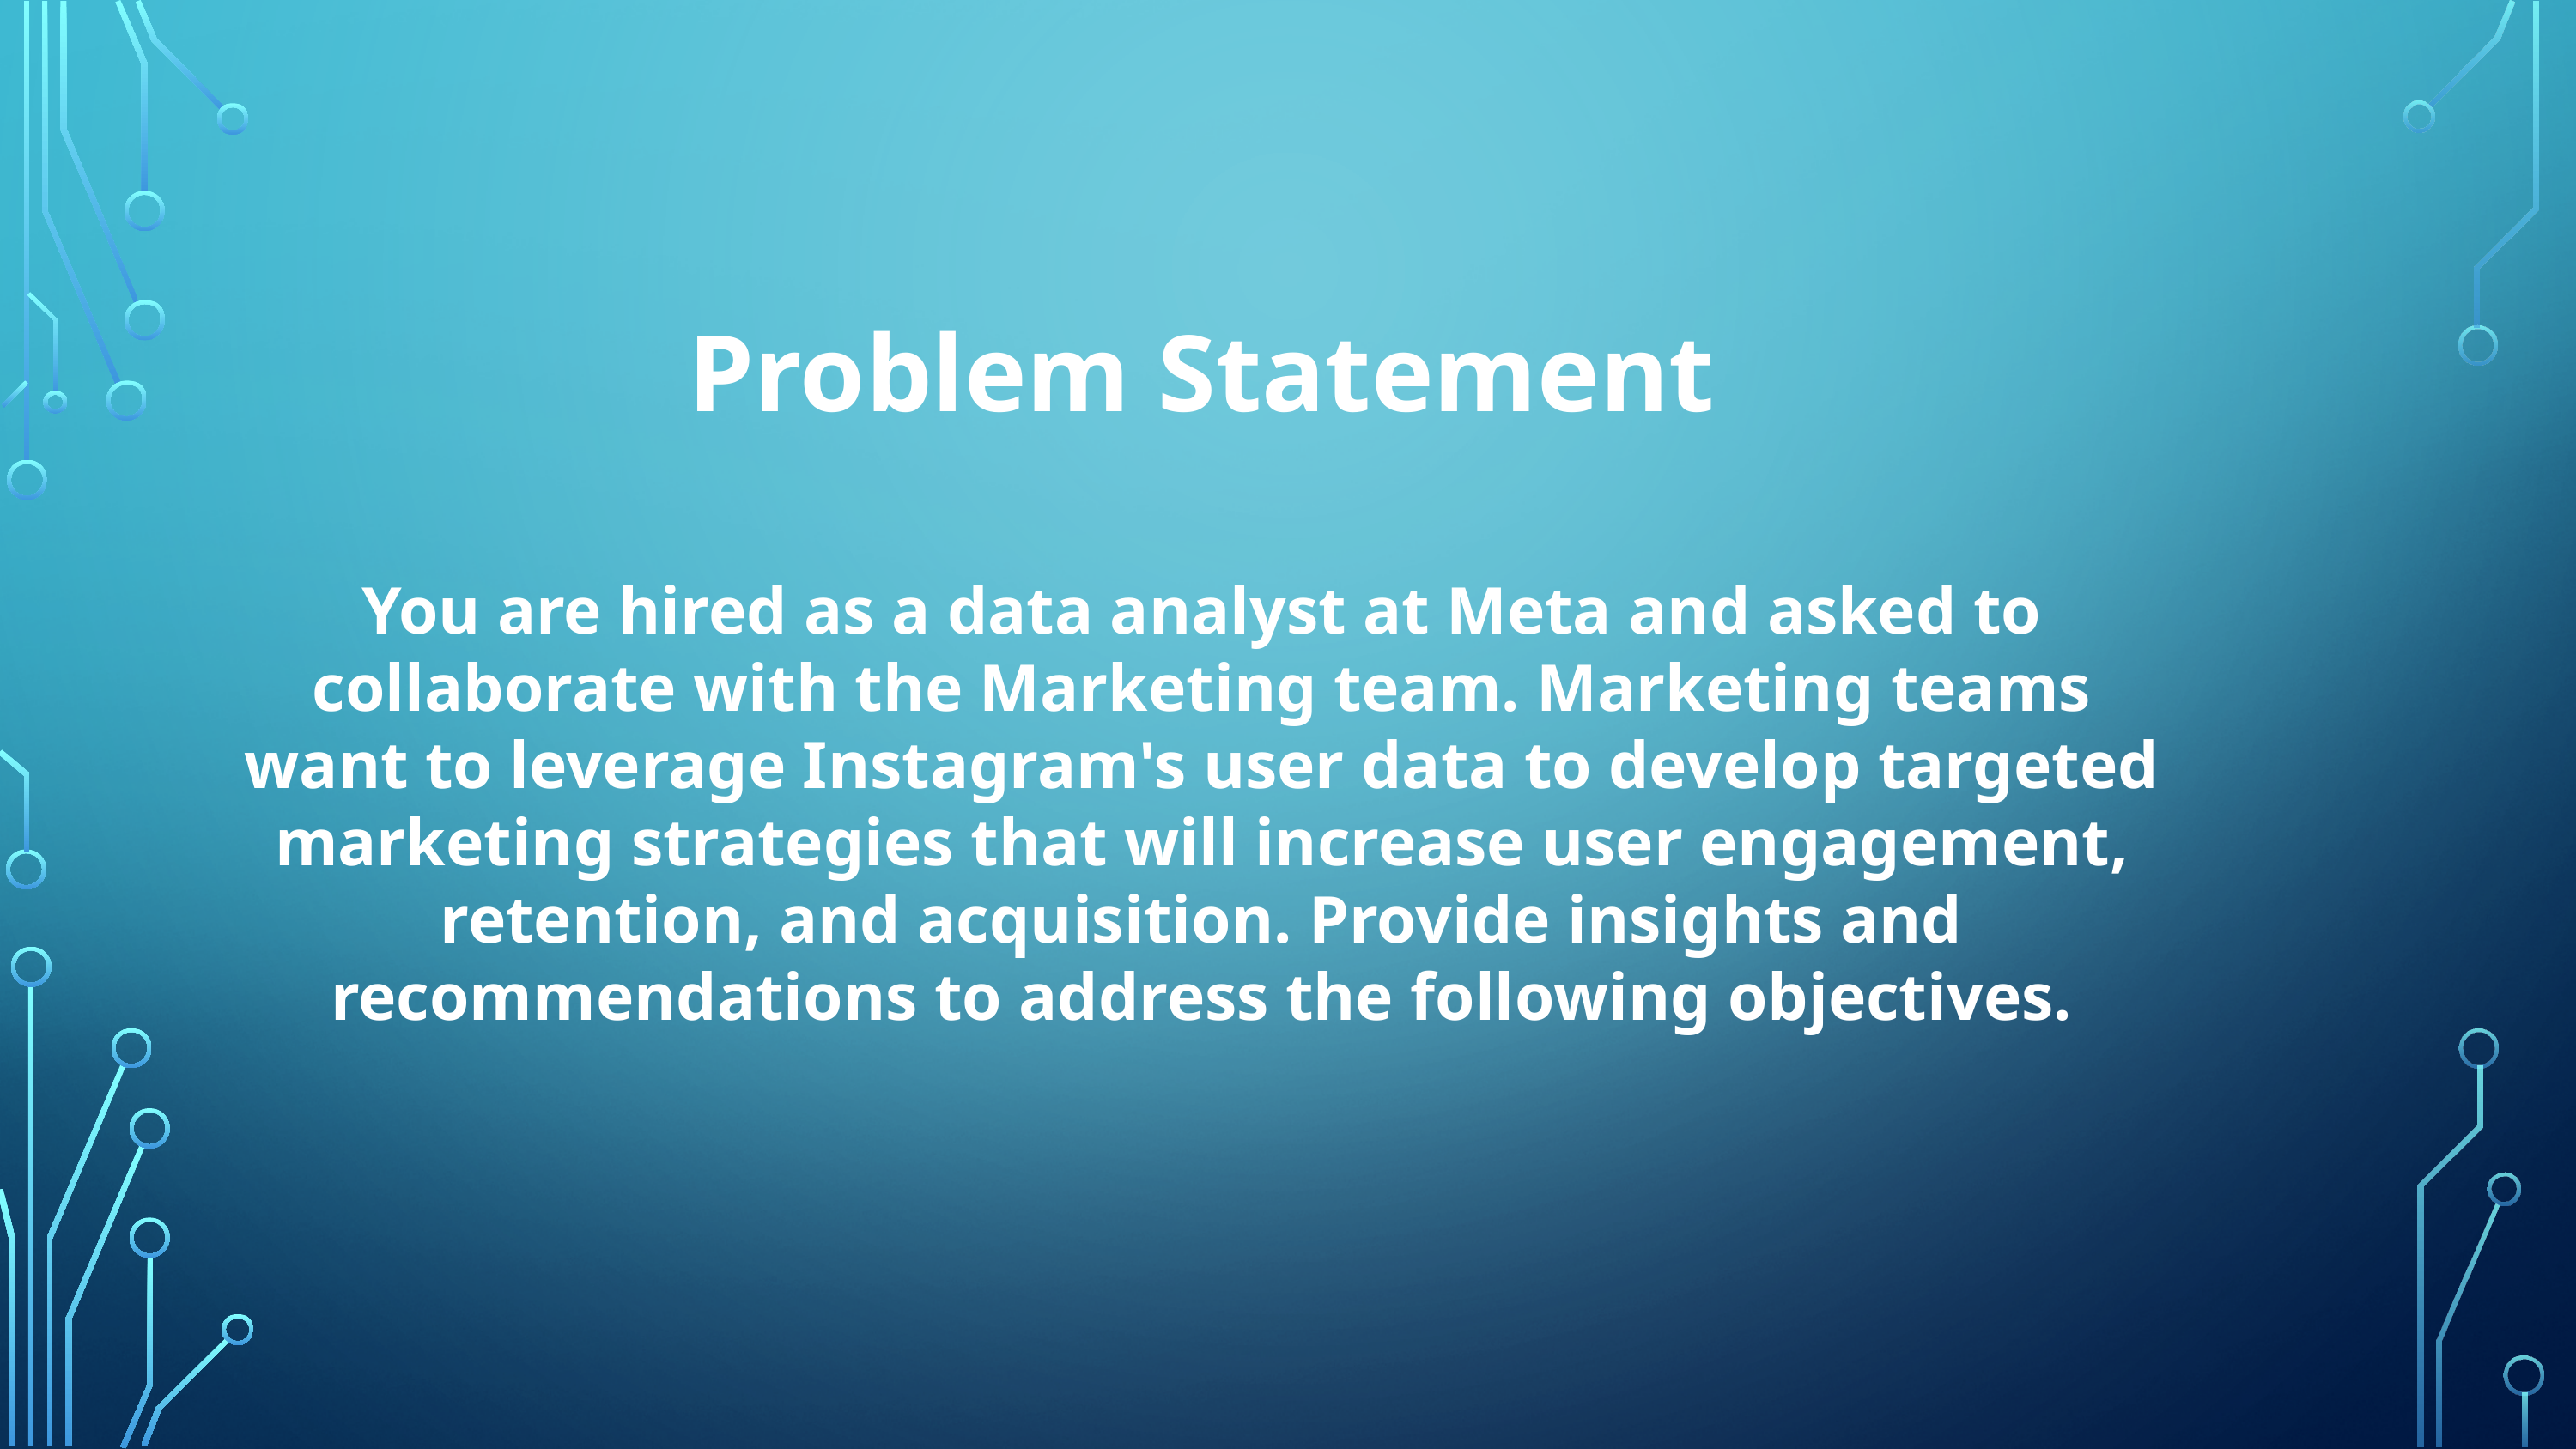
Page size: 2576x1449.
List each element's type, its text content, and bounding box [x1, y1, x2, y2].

text_box You are hired as a data analyst at Meta and asked to collaborate with the Marketing team. Marketing teams want to leverage Instagram's user data to develop targeted marketing strategies that will increase user engagement, retention, and acquisition. Provide insights and recommendations to address the following objectives. [225, 563, 2179, 1091]
text_box Problem Statement [214, 306, 2190, 433]
